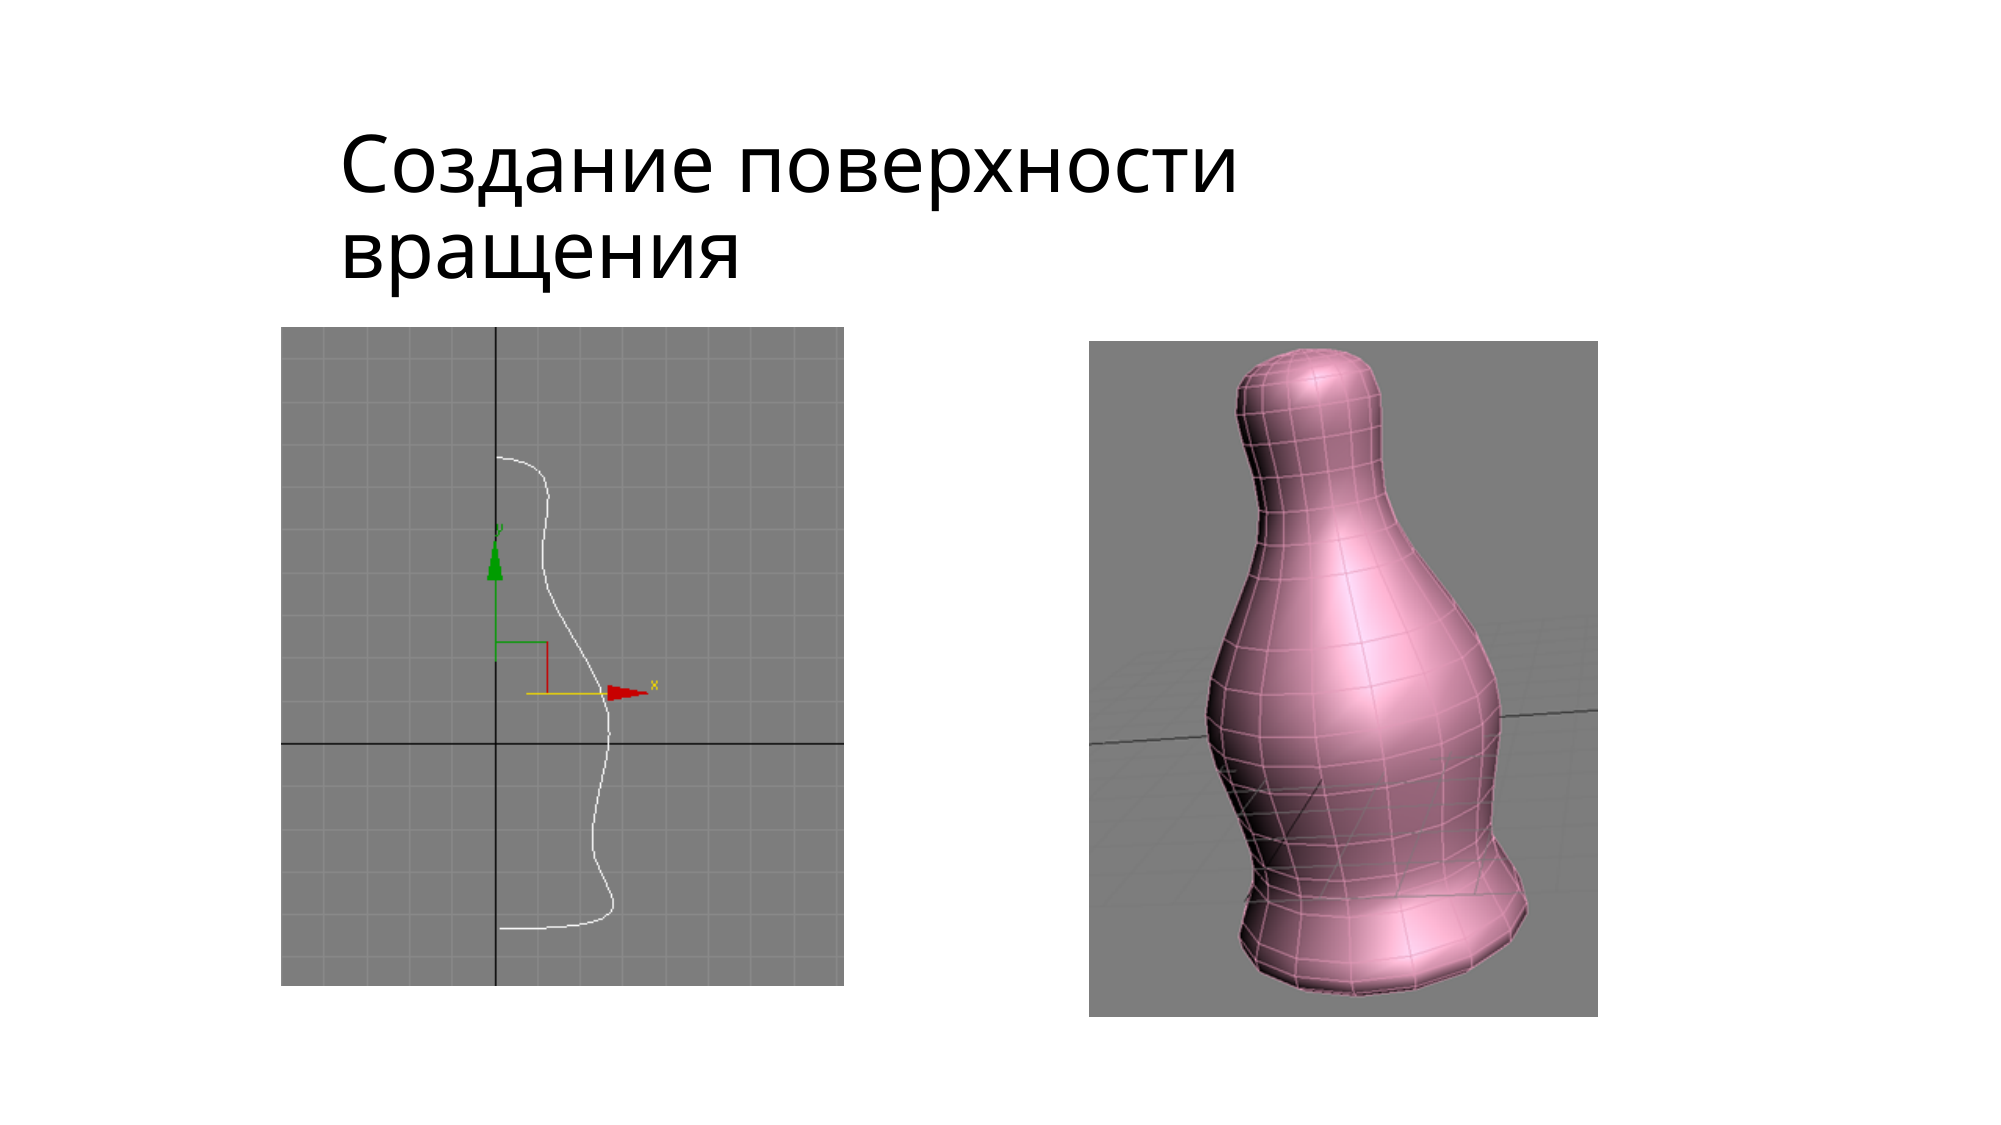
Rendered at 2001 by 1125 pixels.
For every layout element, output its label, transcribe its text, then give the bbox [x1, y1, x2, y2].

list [281, 327, 844, 986]
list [1089, 341, 1598, 1017]
title Создание поверхности вращения [324, 115, 1675, 304]
